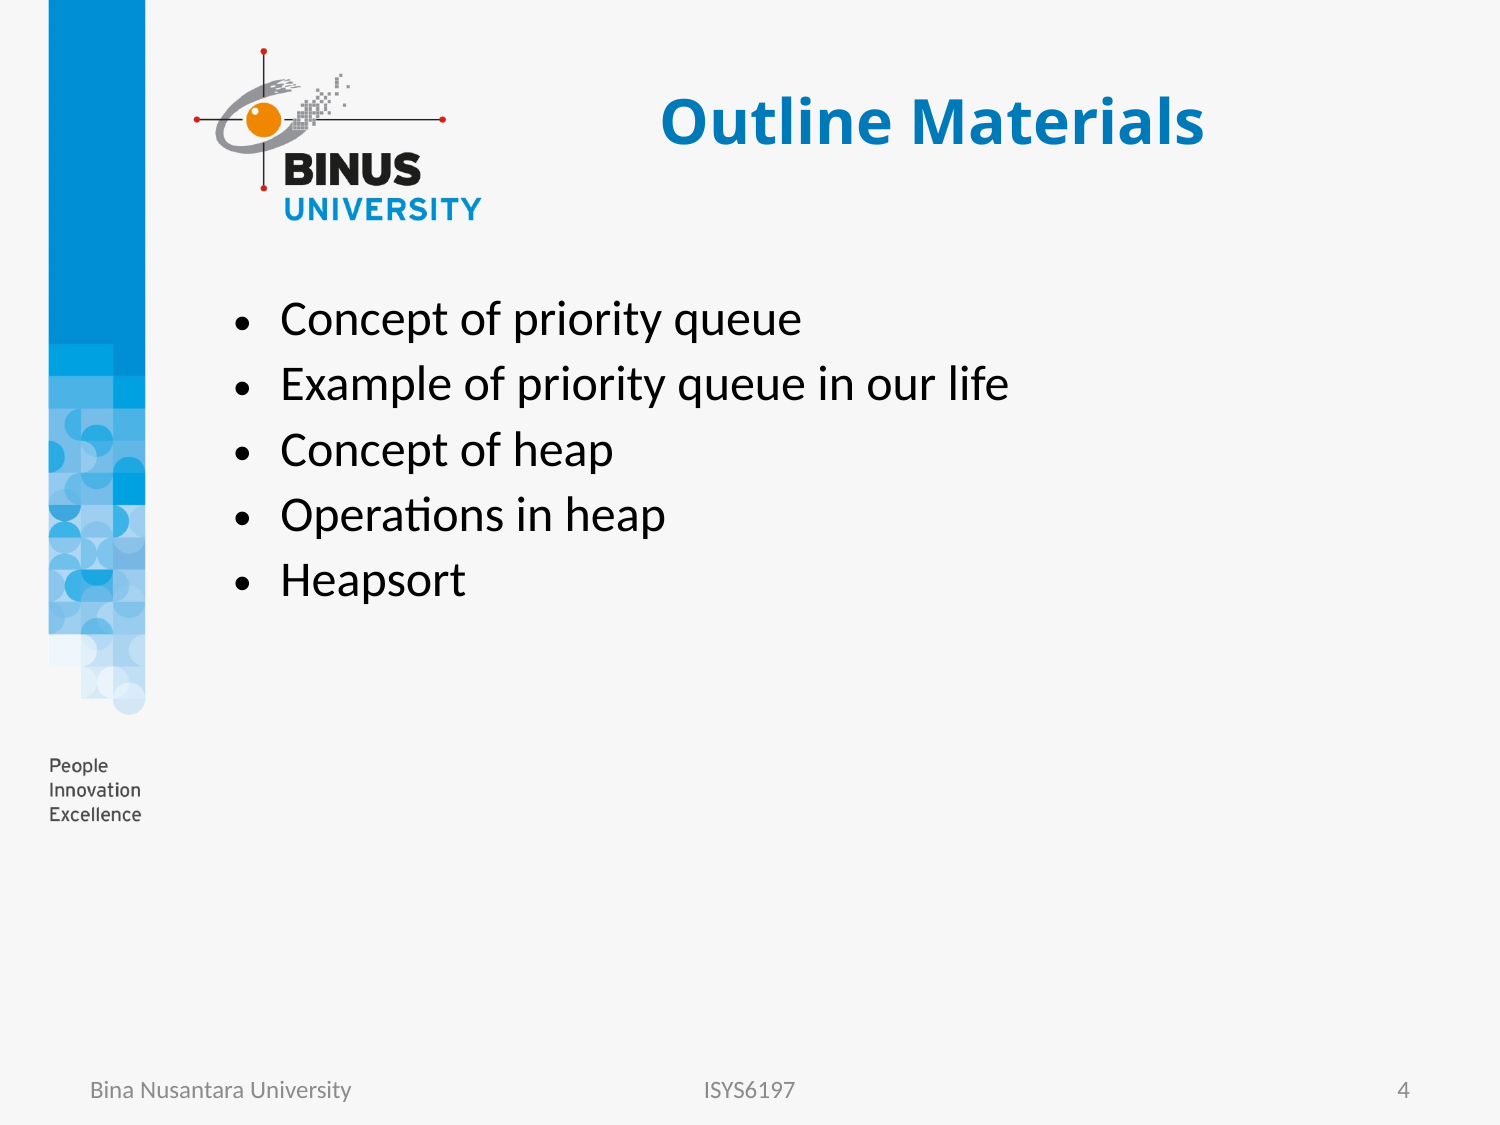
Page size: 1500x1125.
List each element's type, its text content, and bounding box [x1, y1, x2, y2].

table_header Concept of priority queue [218, 291, 1378, 356]
footer ISYS6197 [512, 1058, 988, 1119]
picture [0, 0, 1500, 846]
slide_number Bina Nusantara University [75, 1058, 425, 1119]
table_cell Operations in heap [218, 486, 1378, 551]
table_cell Heapsort [218, 551, 1378, 616]
table_cell Example of priority queue in our life [218, 356, 1378, 421]
title Outline Materials [644, 54, 1331, 185]
slide_number 4 [1074, 1058, 1425, 1119]
table_cell Concept of heap [218, 421, 1378, 486]
